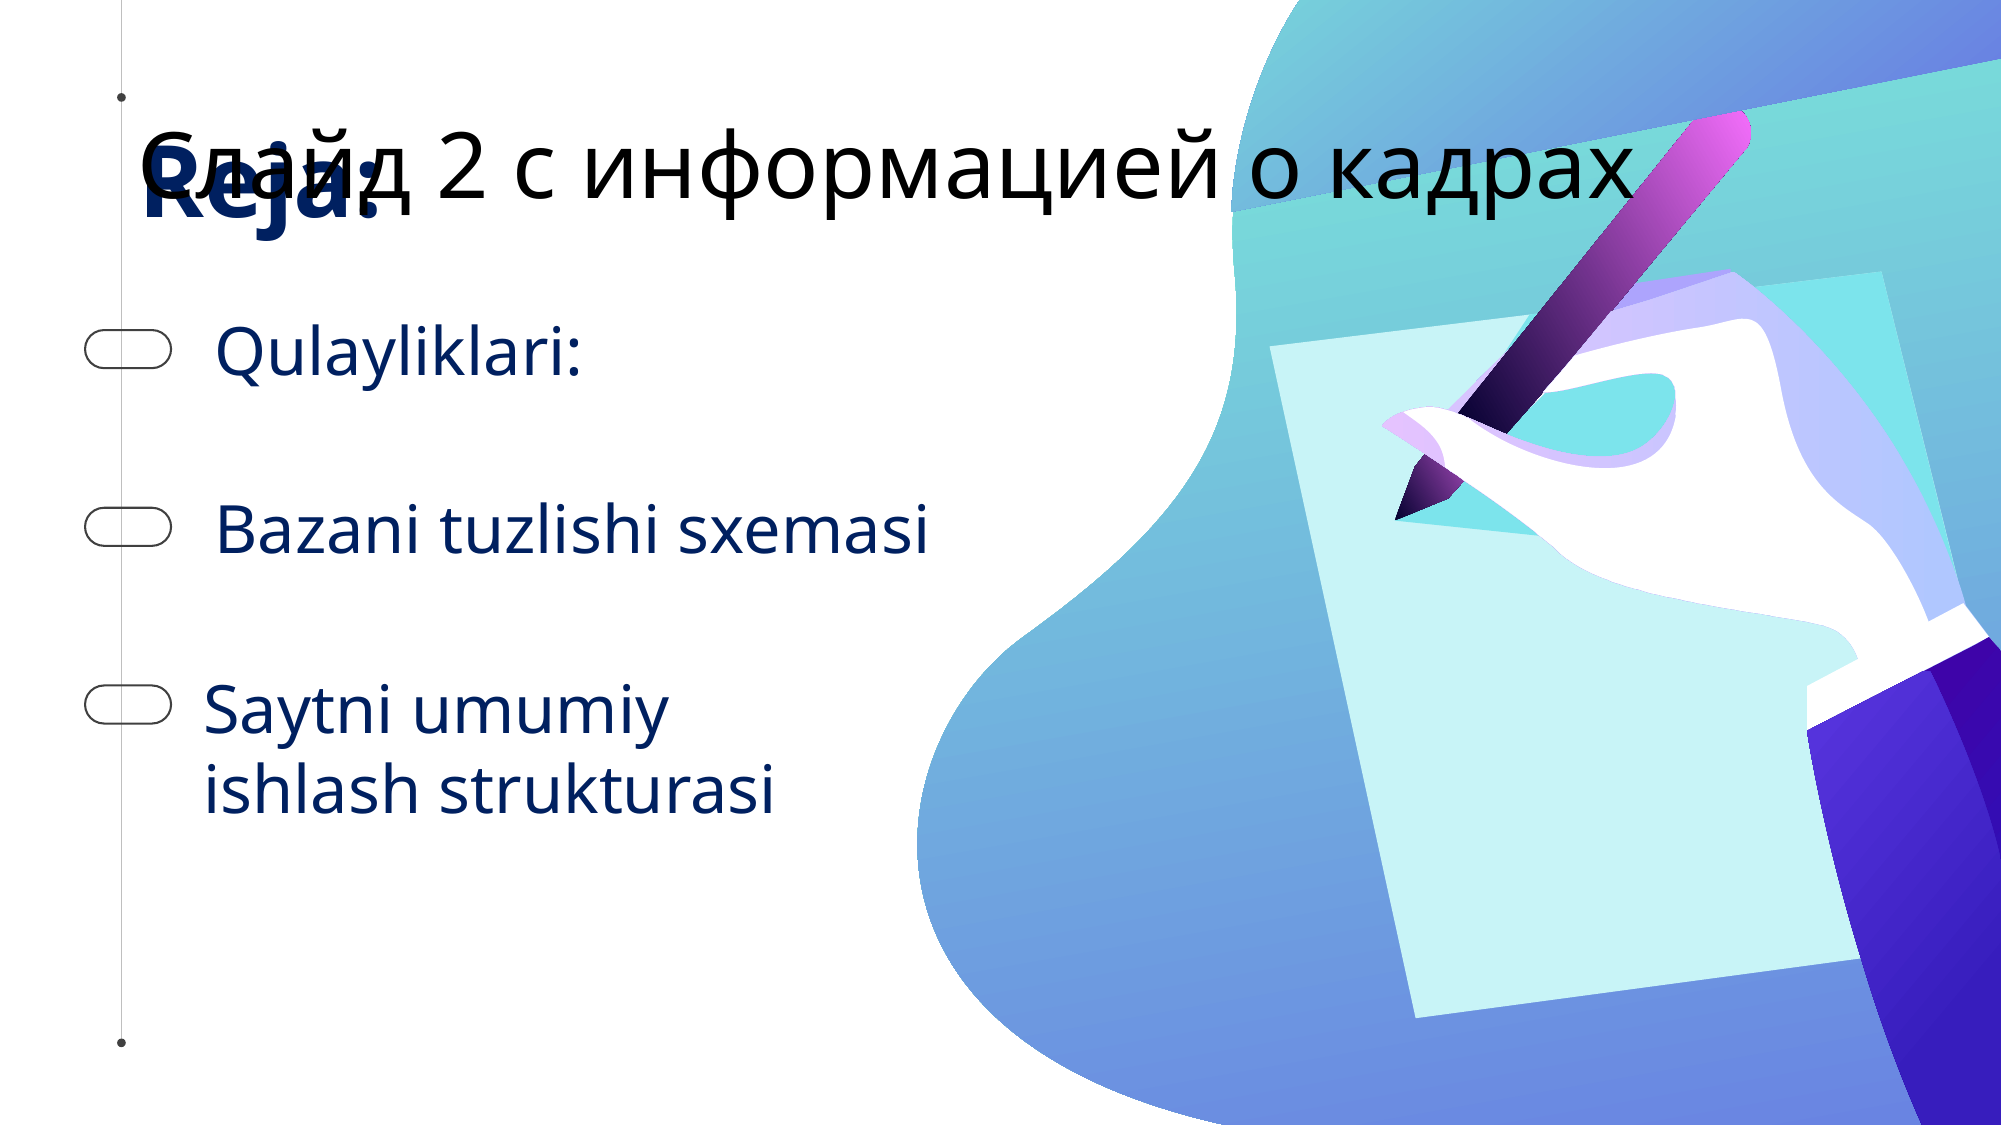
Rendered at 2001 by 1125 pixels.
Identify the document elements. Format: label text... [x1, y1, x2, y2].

text_box [116, 1037, 127, 1049]
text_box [813, 0, 2000, 1125]
text_box [116, 92, 121, 103]
title Слайд 2 с информацией о кадрах [137, 59, 813, 278]
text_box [84, 308, 813, 910]
text_box [122, 92, 127, 103]
